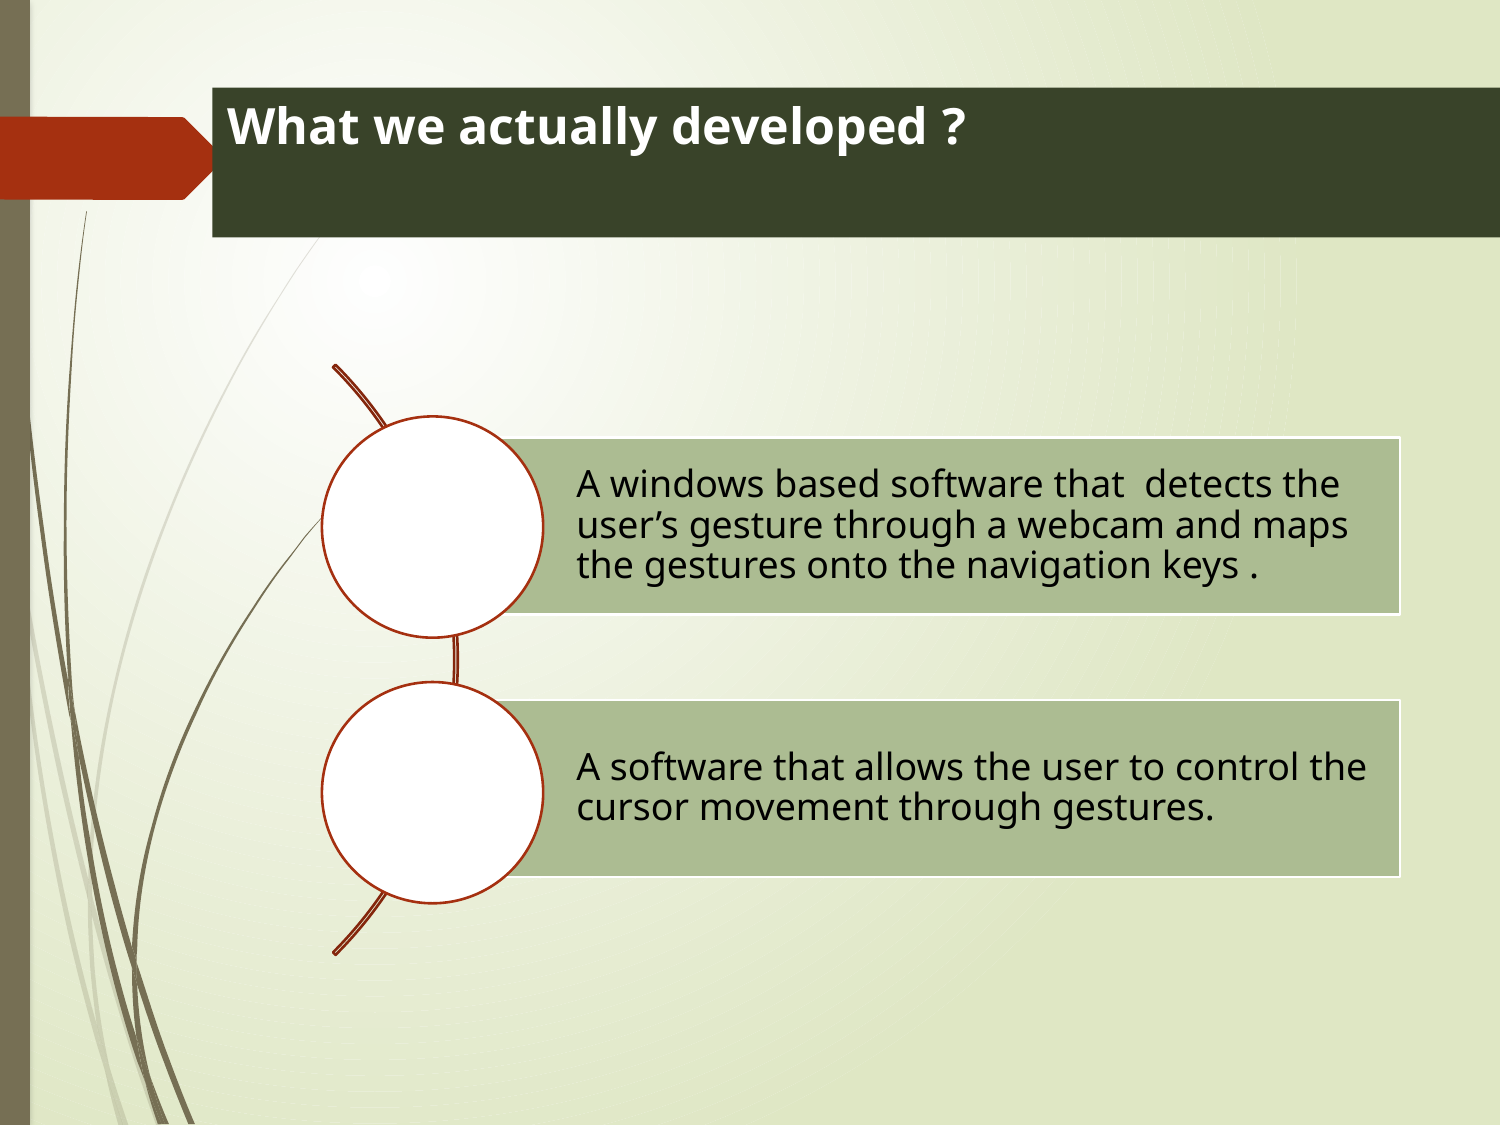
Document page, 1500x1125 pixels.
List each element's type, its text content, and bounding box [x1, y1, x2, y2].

title What we actually developed ? [212, 87, 1500, 238]
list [318, 349, 1401, 970]
